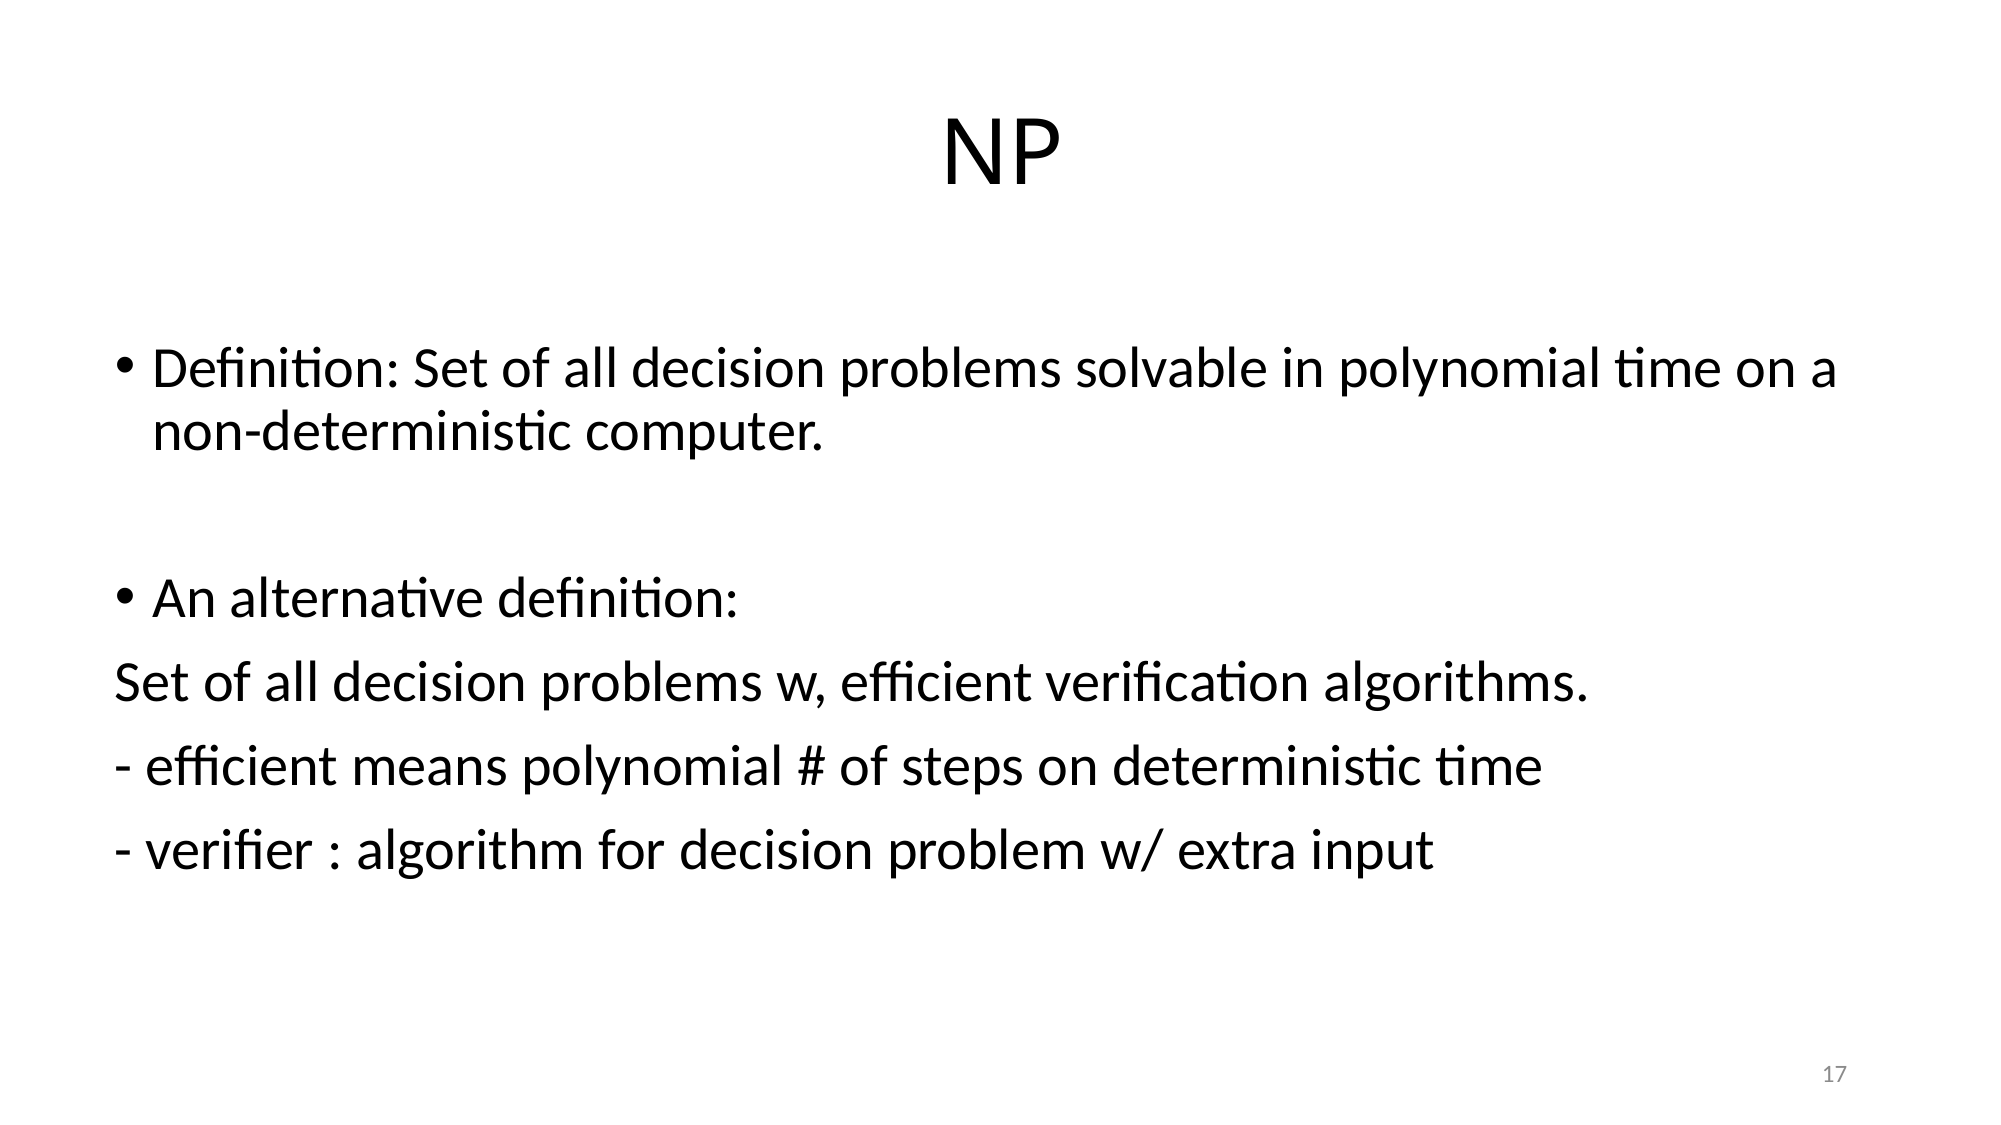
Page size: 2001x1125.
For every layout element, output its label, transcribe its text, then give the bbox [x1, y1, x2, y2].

list Definition: Set of all decision problems solvable in polynomial time on a non-deterministic computer. An alternative definition: Set of all decision problems w, efficient verification algorithms. - efficient means polynomial # of steps on deterministic time - verifier : algorithm for decision problem w/ extra input [99, 329, 1900, 1073]
title NP [101, 61, 1902, 249]
slide_number 17 [1412, 1042, 1863, 1103]
